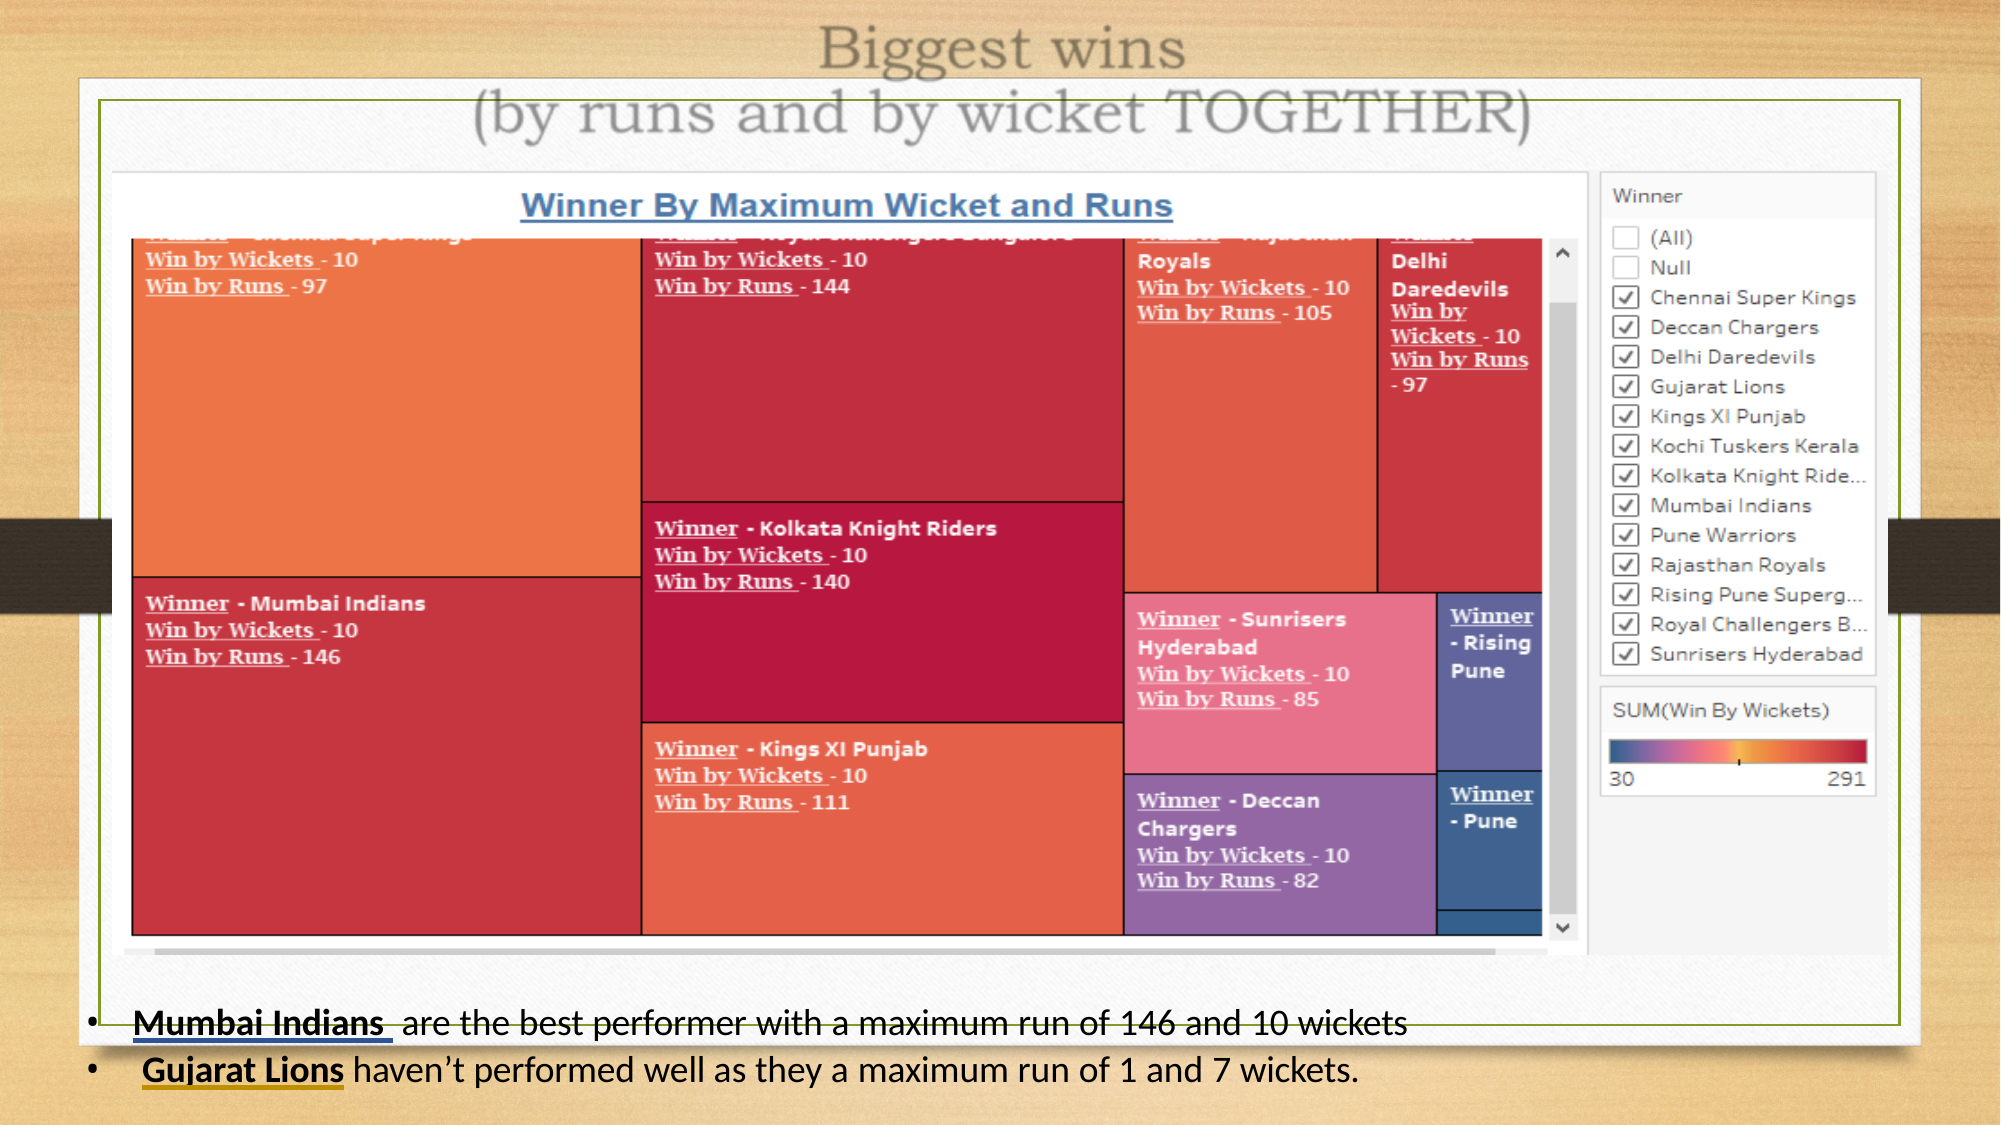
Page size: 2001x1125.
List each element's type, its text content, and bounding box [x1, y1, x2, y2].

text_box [430, 21, 1575, 169]
picture [0, 0, 2001, 1125]
text_box Mumbai Indians are the best performer with a maximum run of 146 and 10 wickets Gujarat Lions haven’t performed well as they a maximum run of 1 and 7 wickets. [83, 996, 1838, 1091]
